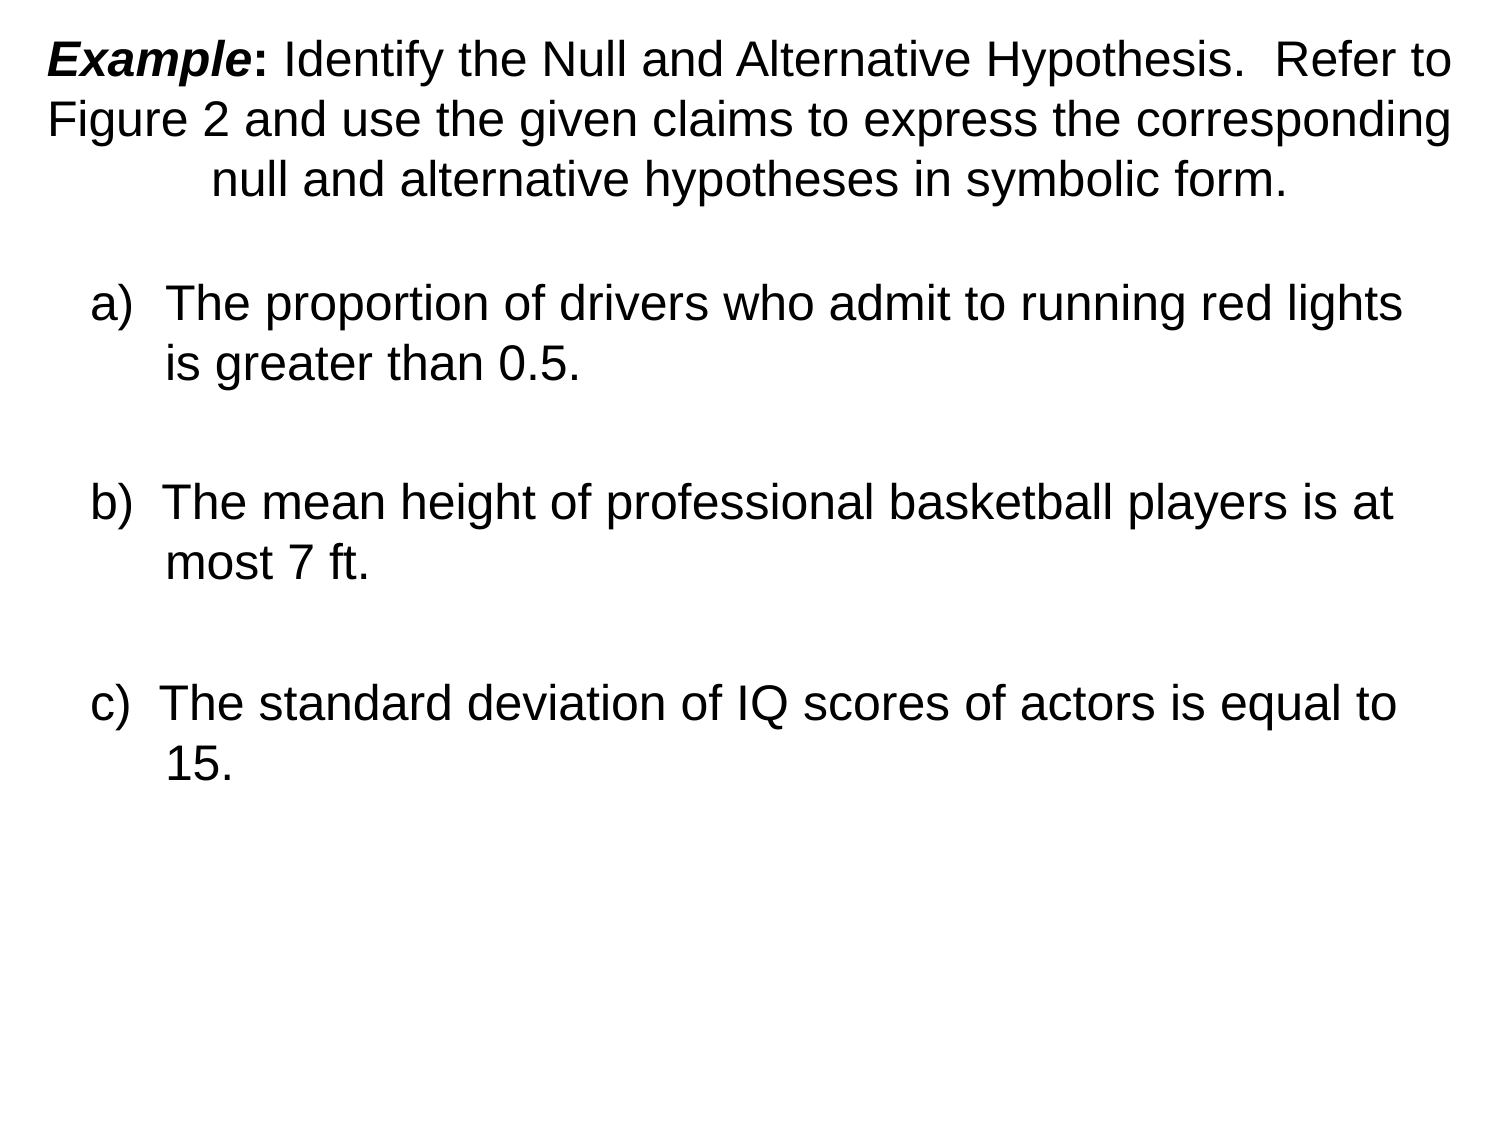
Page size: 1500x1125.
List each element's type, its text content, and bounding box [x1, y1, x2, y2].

title Example: Identify the Null and Alternative Hypothesis. Refer to Figure 2 and use the given claims to express the corresponding null and alternative hypotheses in symbolic form. [0, 0, 1500, 233]
list The proportion of drivers who admit to running red lights is greater than 0.5. b) The mean height of professional basketball players is at most 7 ft. c) The standard deviation of IQ scores of actors is equal to 15. [75, 262, 1425, 1005]
